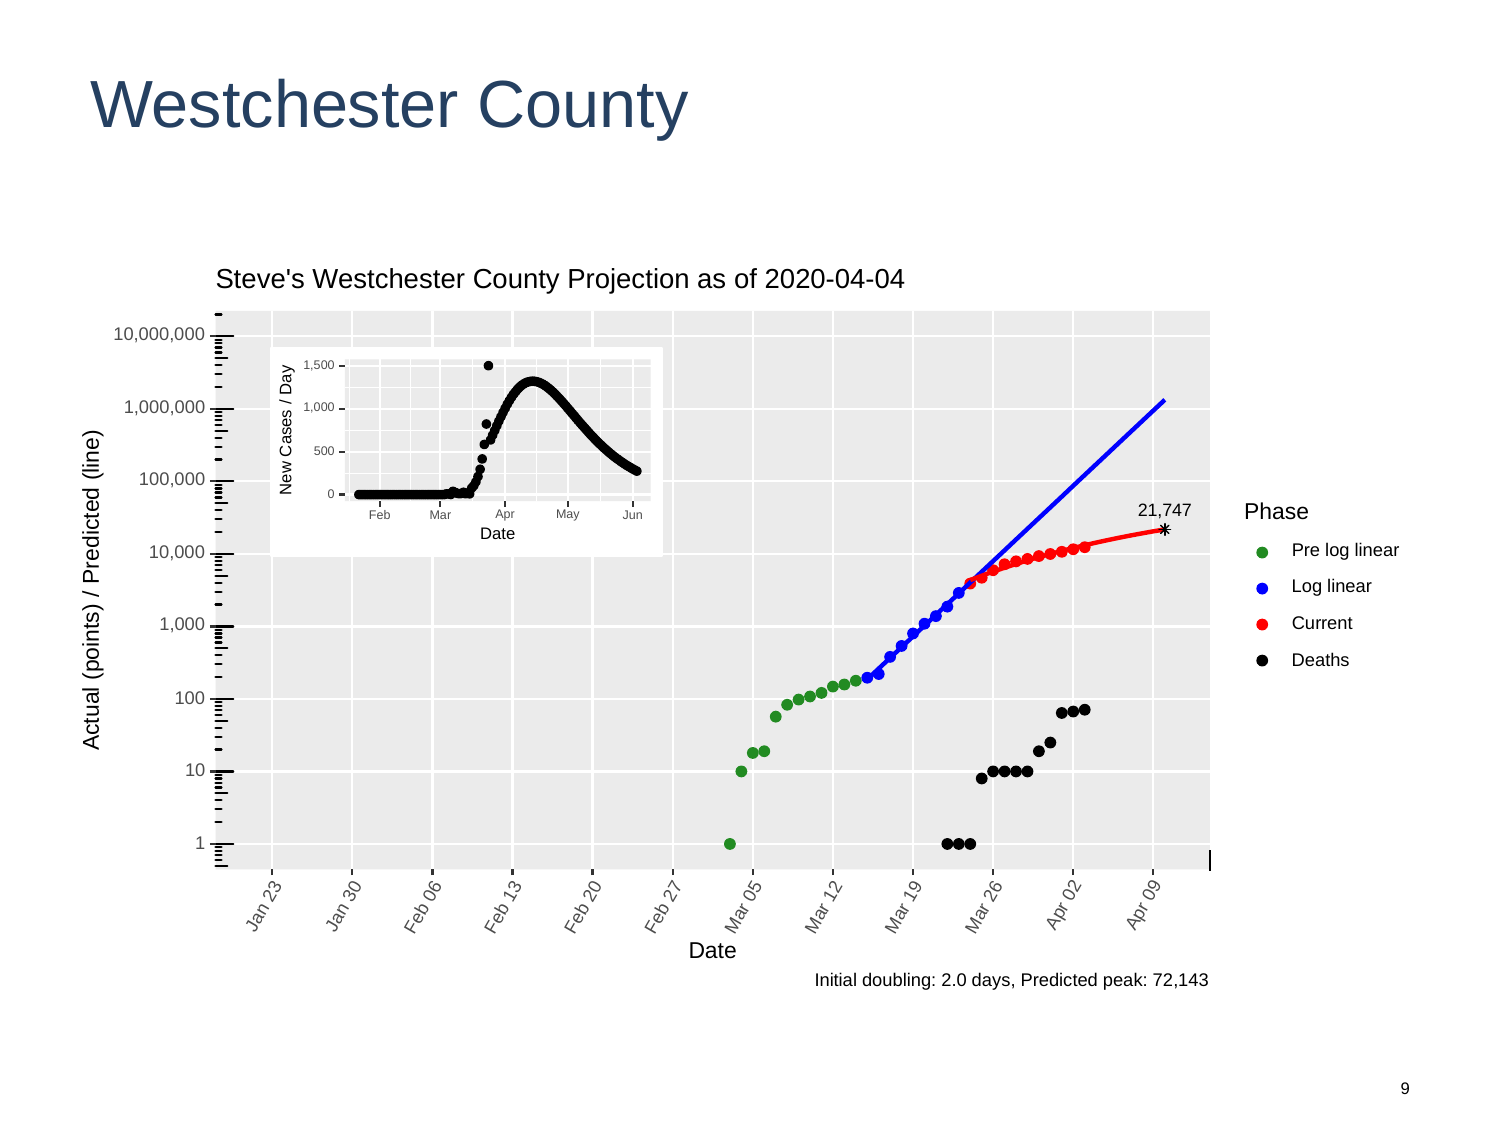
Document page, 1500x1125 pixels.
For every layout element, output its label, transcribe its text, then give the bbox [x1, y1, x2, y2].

slide_number 9 [1306, 1057, 1425, 1118]
title Westchester County [75, 7, 1425, 195]
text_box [74, 262, 1426, 1006]
